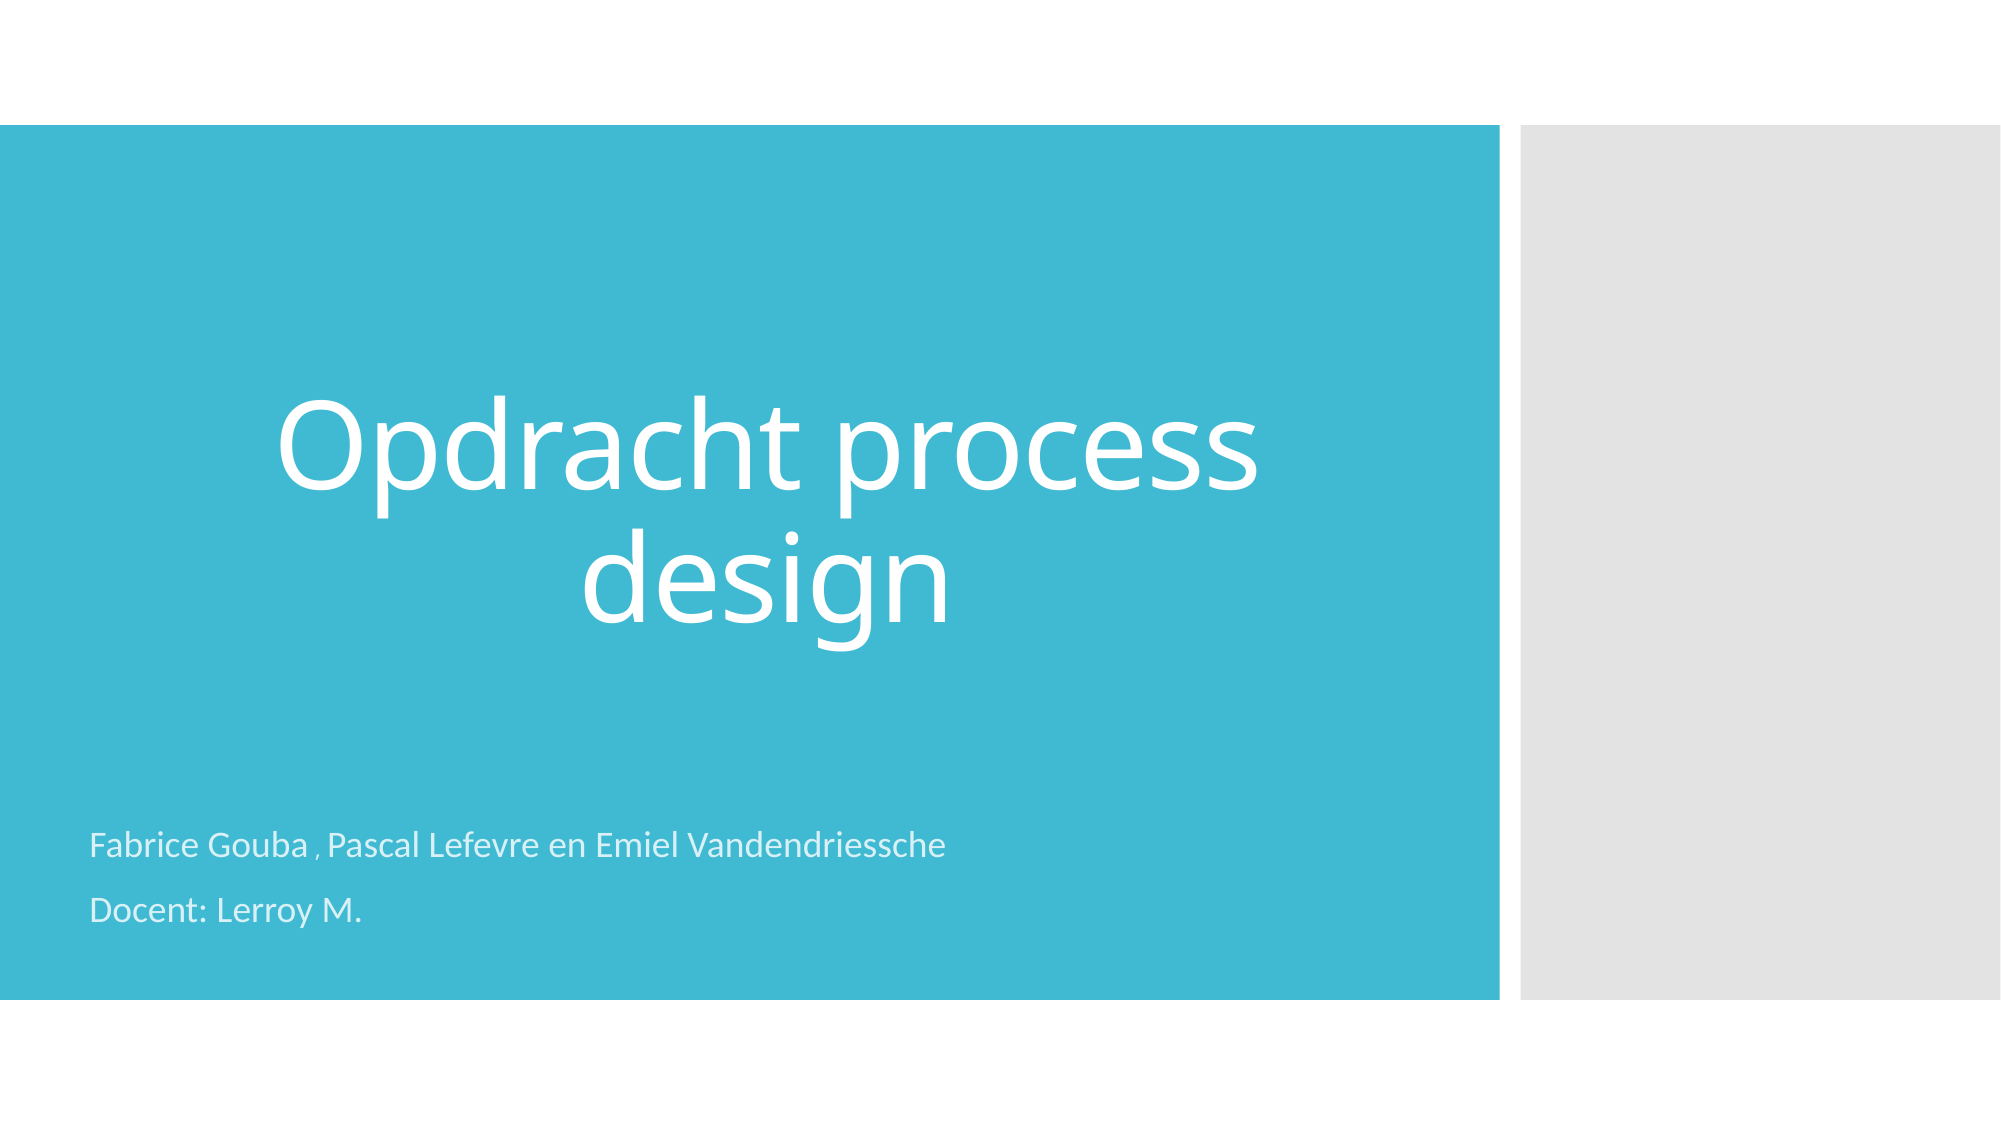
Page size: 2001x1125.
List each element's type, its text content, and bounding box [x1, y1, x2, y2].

title Opdracht process design [167, 307, 1368, 657]
subtitle Fabrice Gouba , Pascal Lefevre en Emiel Vandendriessche Docent: Lerroy M. [74, 817, 1275, 968]
